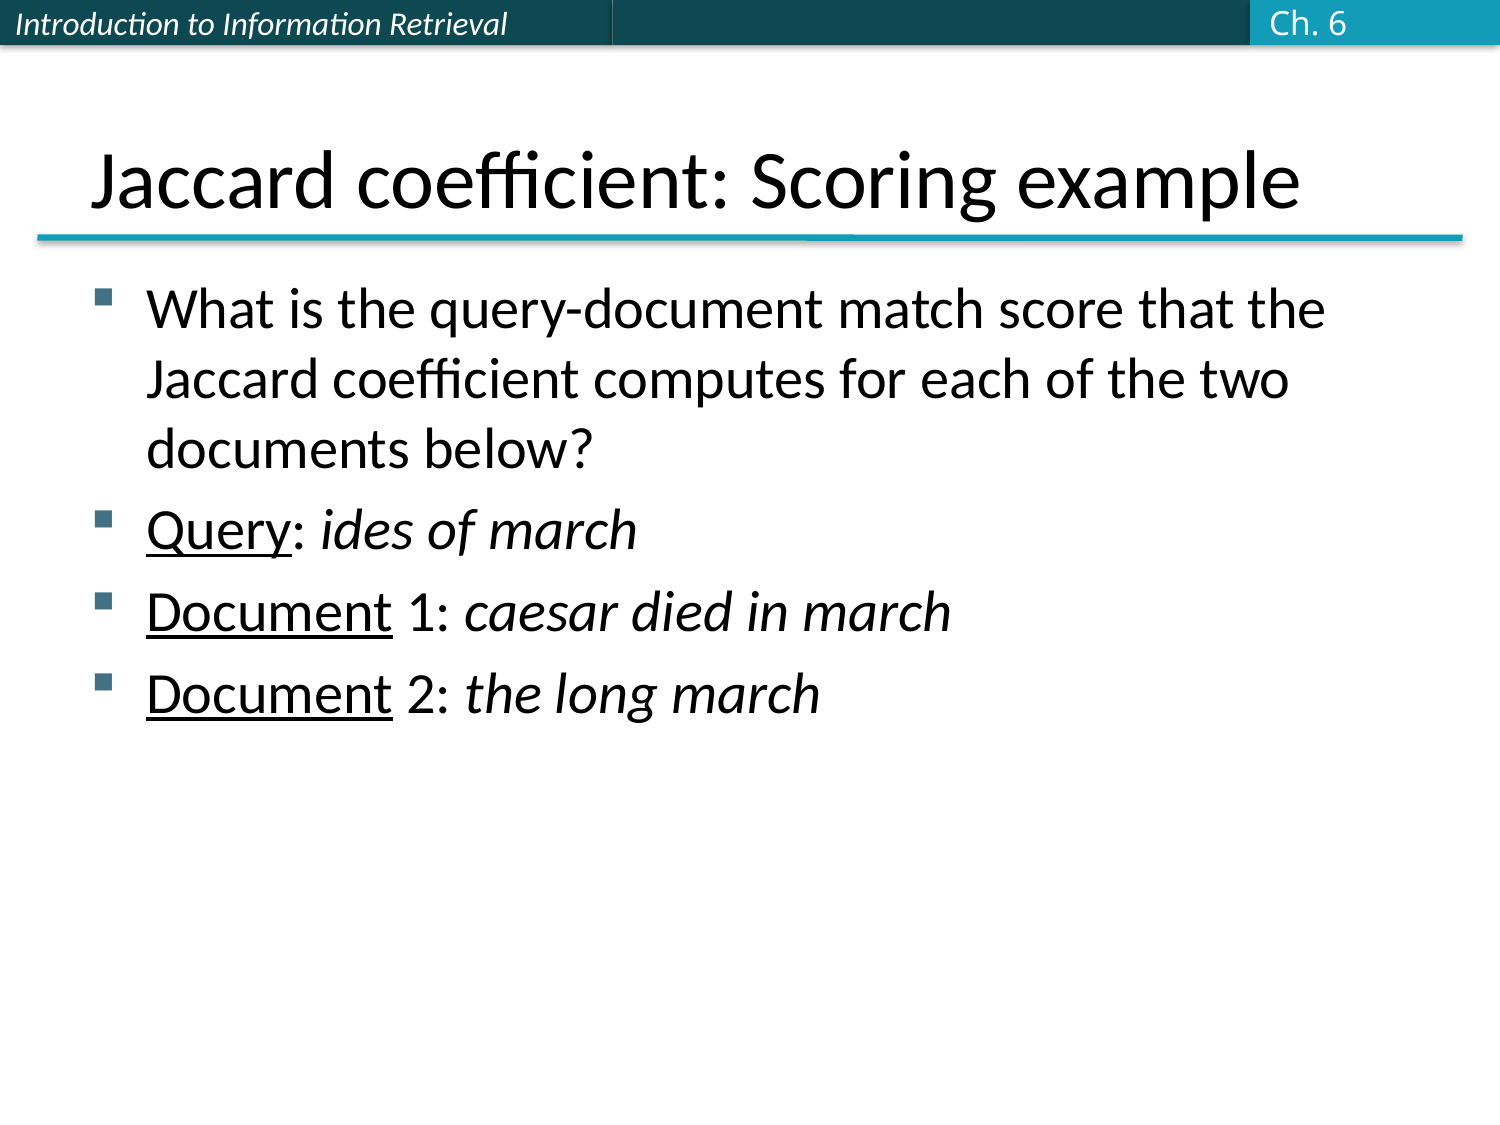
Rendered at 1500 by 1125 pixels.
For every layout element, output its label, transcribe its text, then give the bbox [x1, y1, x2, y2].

list What is the query-document match score that the Jaccard coefficient computes for each of the two documents below? Query: ides of march Document 1: caesar died in march Document 2: the long march [75, 262, 1425, 1075]
title Jaccard coefficient: Scoring example [75, 45, 1425, 233]
text_box Ch. 6 [1254, 0, 1363, 50]
